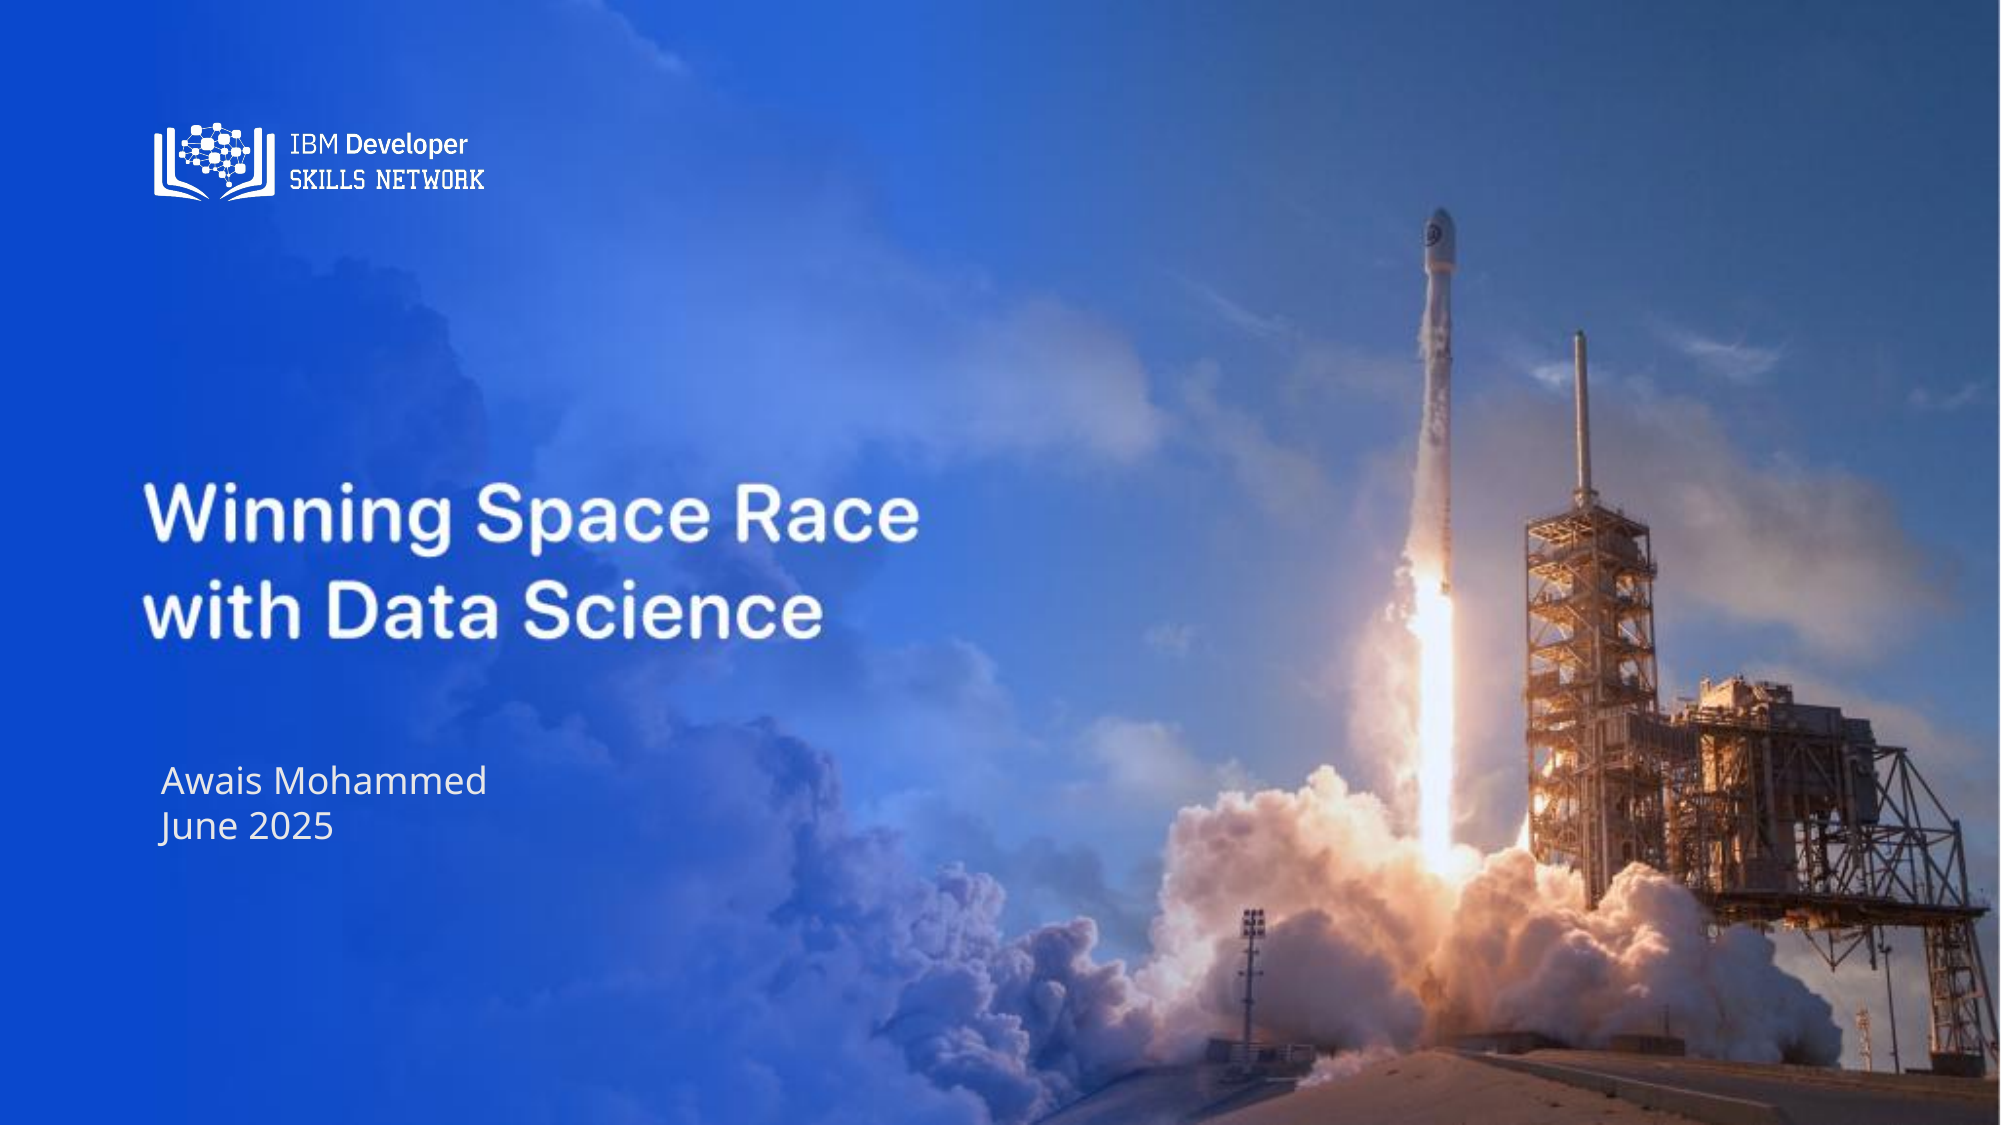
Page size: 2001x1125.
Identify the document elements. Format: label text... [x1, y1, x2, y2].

text_box Awais Mohammed June 2025 [145, 749, 559, 855]
picture [0, 0, 2001, 1125]
